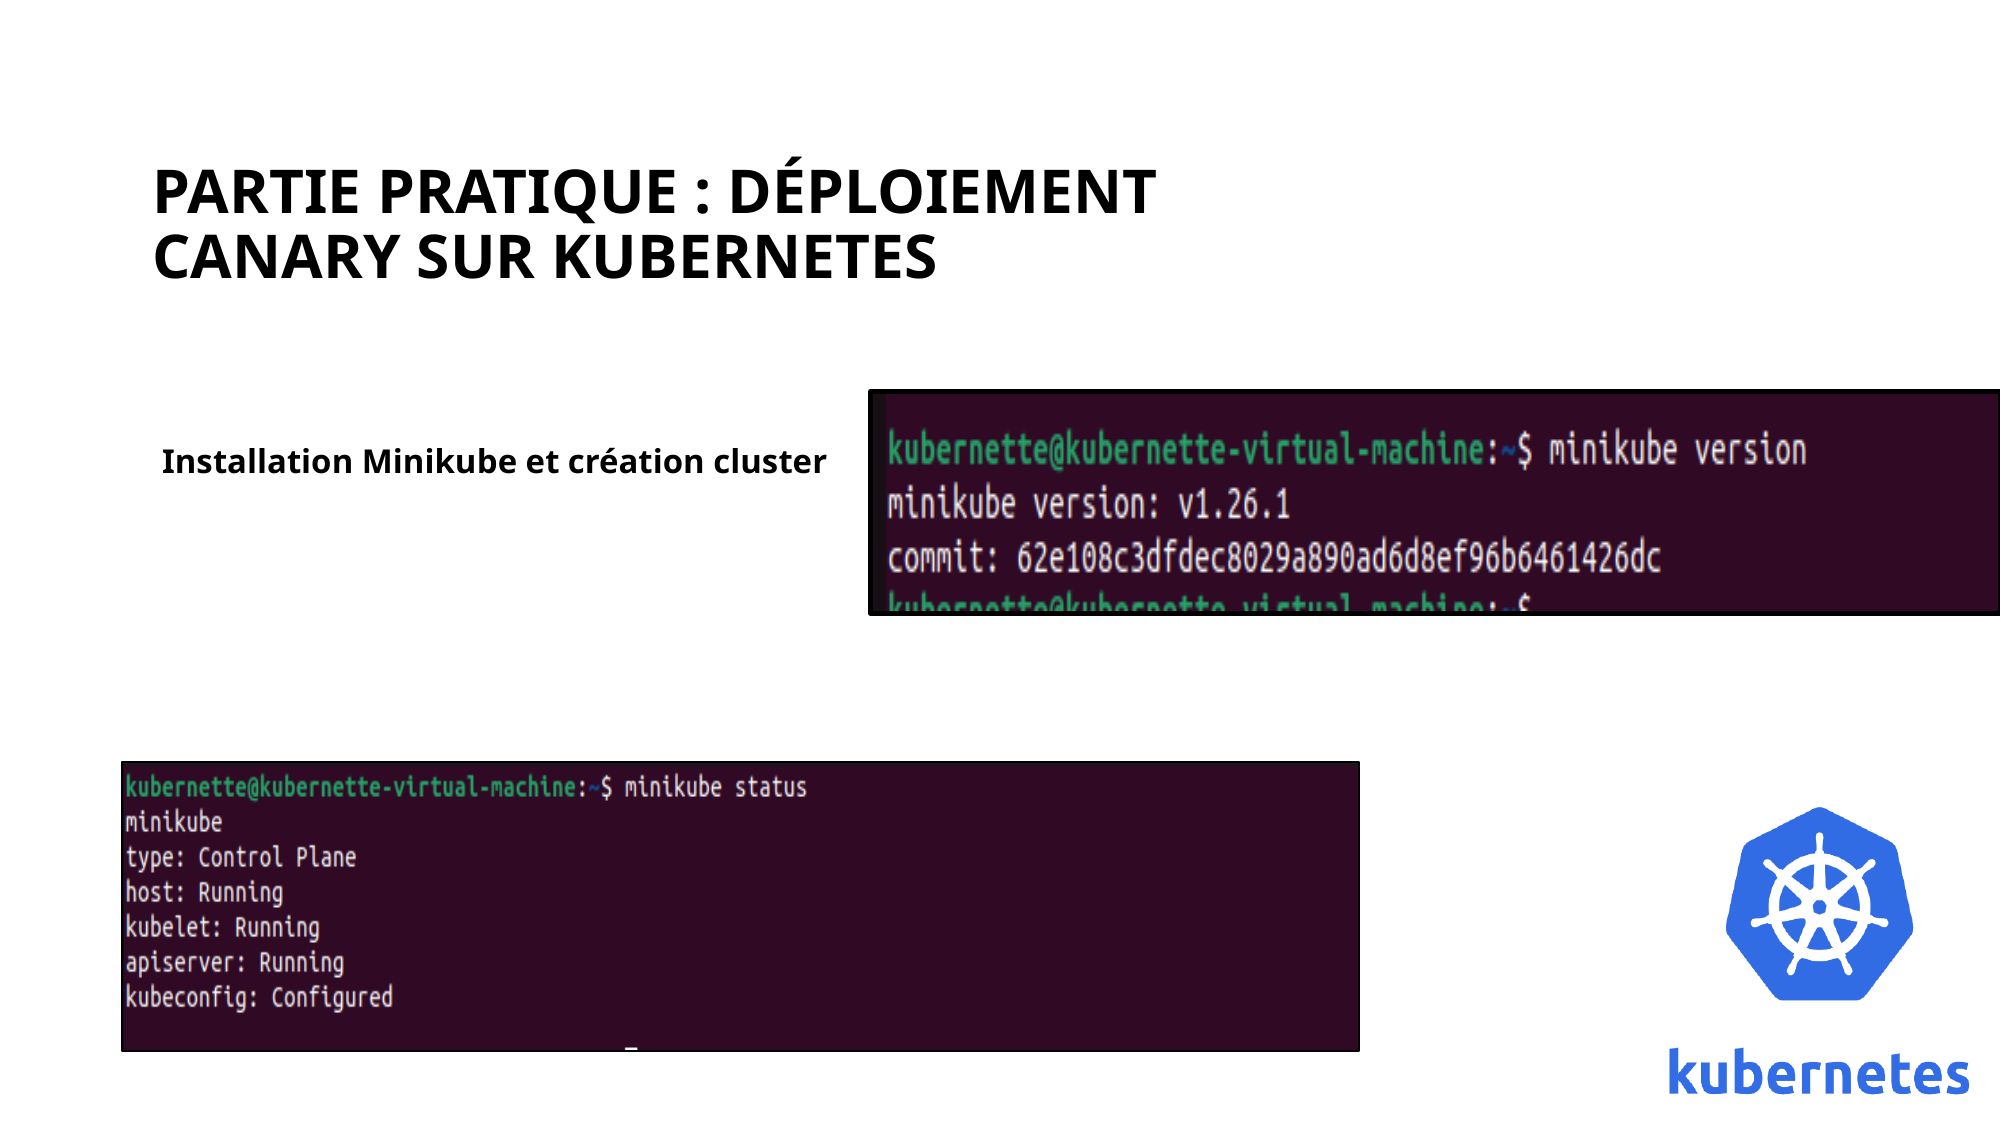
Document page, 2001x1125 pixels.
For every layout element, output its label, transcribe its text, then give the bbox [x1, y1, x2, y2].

picture [872, 393, 1998, 612]
text_box [0, 0, 2000, 1125]
title PARTIE PRATIQUE : DÉPLOIEMENT CANARY SUR KUBERNETES [137, 91, 1253, 363]
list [123, 762, 1359, 1050]
picture [1635, 783, 2000, 1125]
text_box Installation Minikube et création cluster [137, 393, 868, 563]
